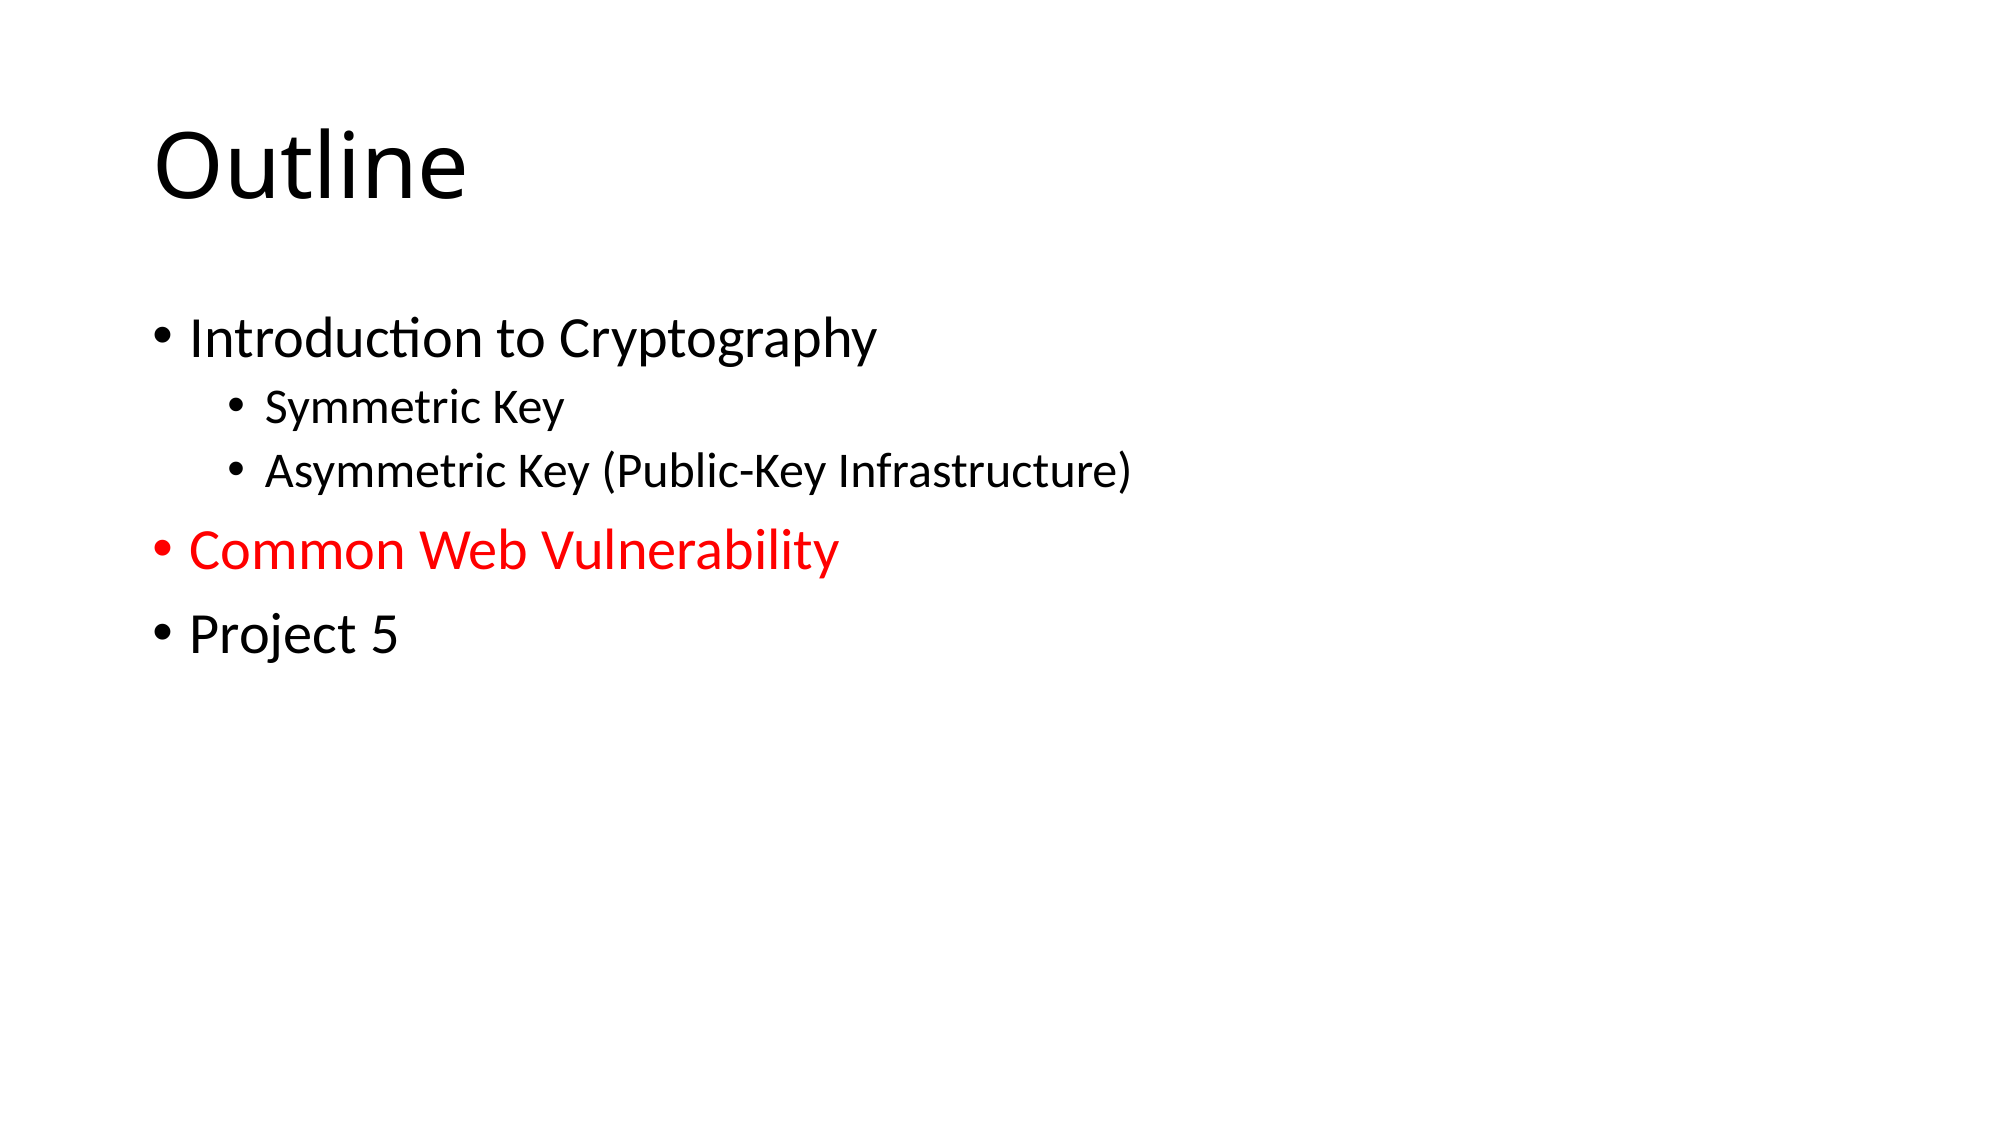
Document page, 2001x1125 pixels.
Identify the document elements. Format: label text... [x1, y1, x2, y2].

title Outline [137, 59, 1863, 278]
list Introduction to Cryptography Symmetric Key Asymmetric Key (Public-Key Infrastructure) Common Web Vulnerability Project 5 [137, 299, 1863, 1014]
